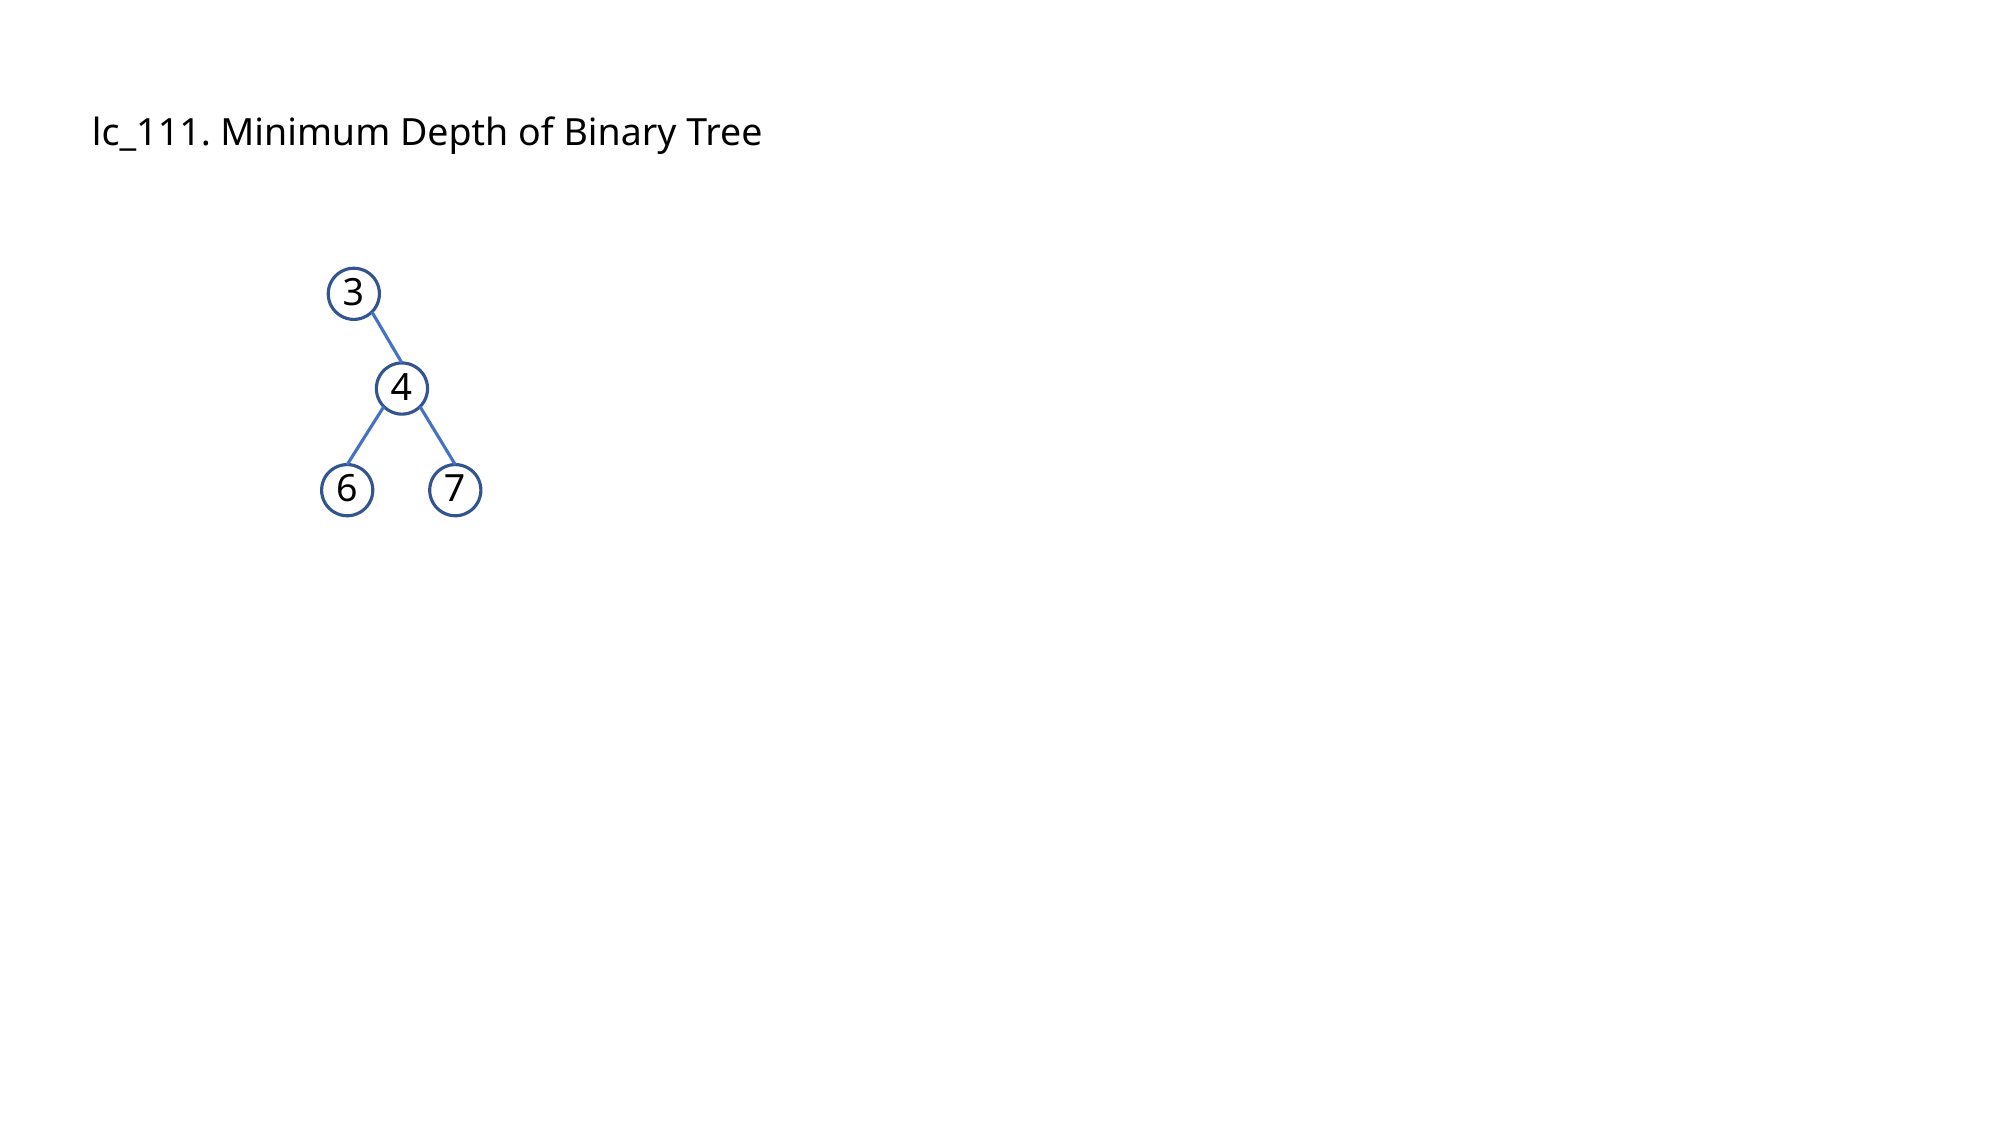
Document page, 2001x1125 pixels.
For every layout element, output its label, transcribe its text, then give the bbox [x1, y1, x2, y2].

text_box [376, 355, 428, 416]
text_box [429, 456, 481, 518]
text_box lc_111. Minimum Depth of Binary Tree [77, 100, 778, 206]
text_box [328, 260, 402, 363]
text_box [321, 456, 373, 518]
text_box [420, 406, 456, 465]
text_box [347, 406, 384, 465]
